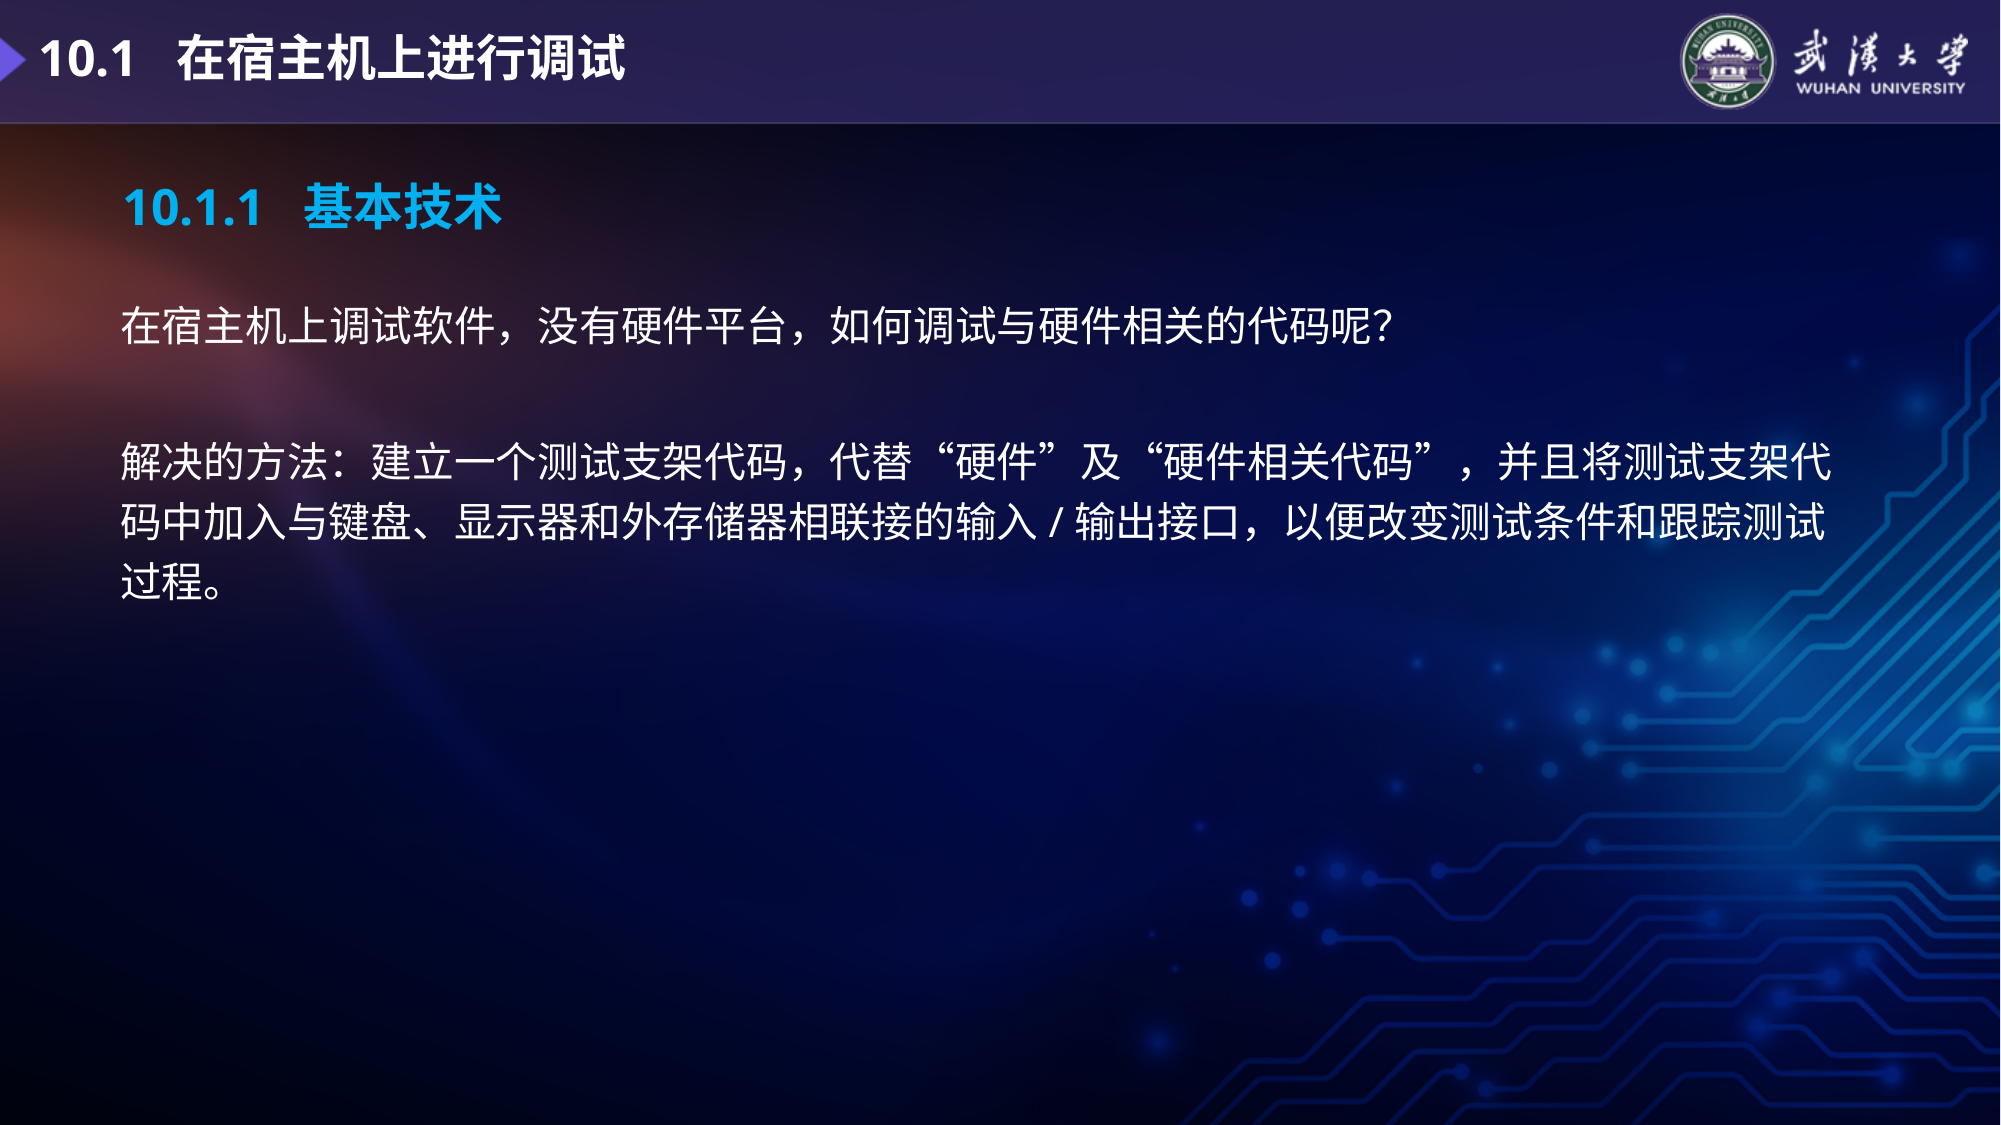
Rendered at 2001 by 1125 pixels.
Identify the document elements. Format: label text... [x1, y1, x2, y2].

text_box 10.1.1 基本技术 [107, 174, 519, 244]
picture [0, 0, 2001, 1125]
title 10.1 在宿主机上进行调试 [23, 0, 1364, 122]
text_box 在宿主机上调试软件，没有硬件平台，如何调试与硬件相关的代码呢？ 解决的方法：建立一个测试支架代码，代替“硬件”及“硬件相关代码”，并且将测试支架代码中加入与键盘、显示器和外存储器相联接的输入/输出接口，以便改变测试条件和跟踪测试过程。 [105, 282, 1854, 614]
